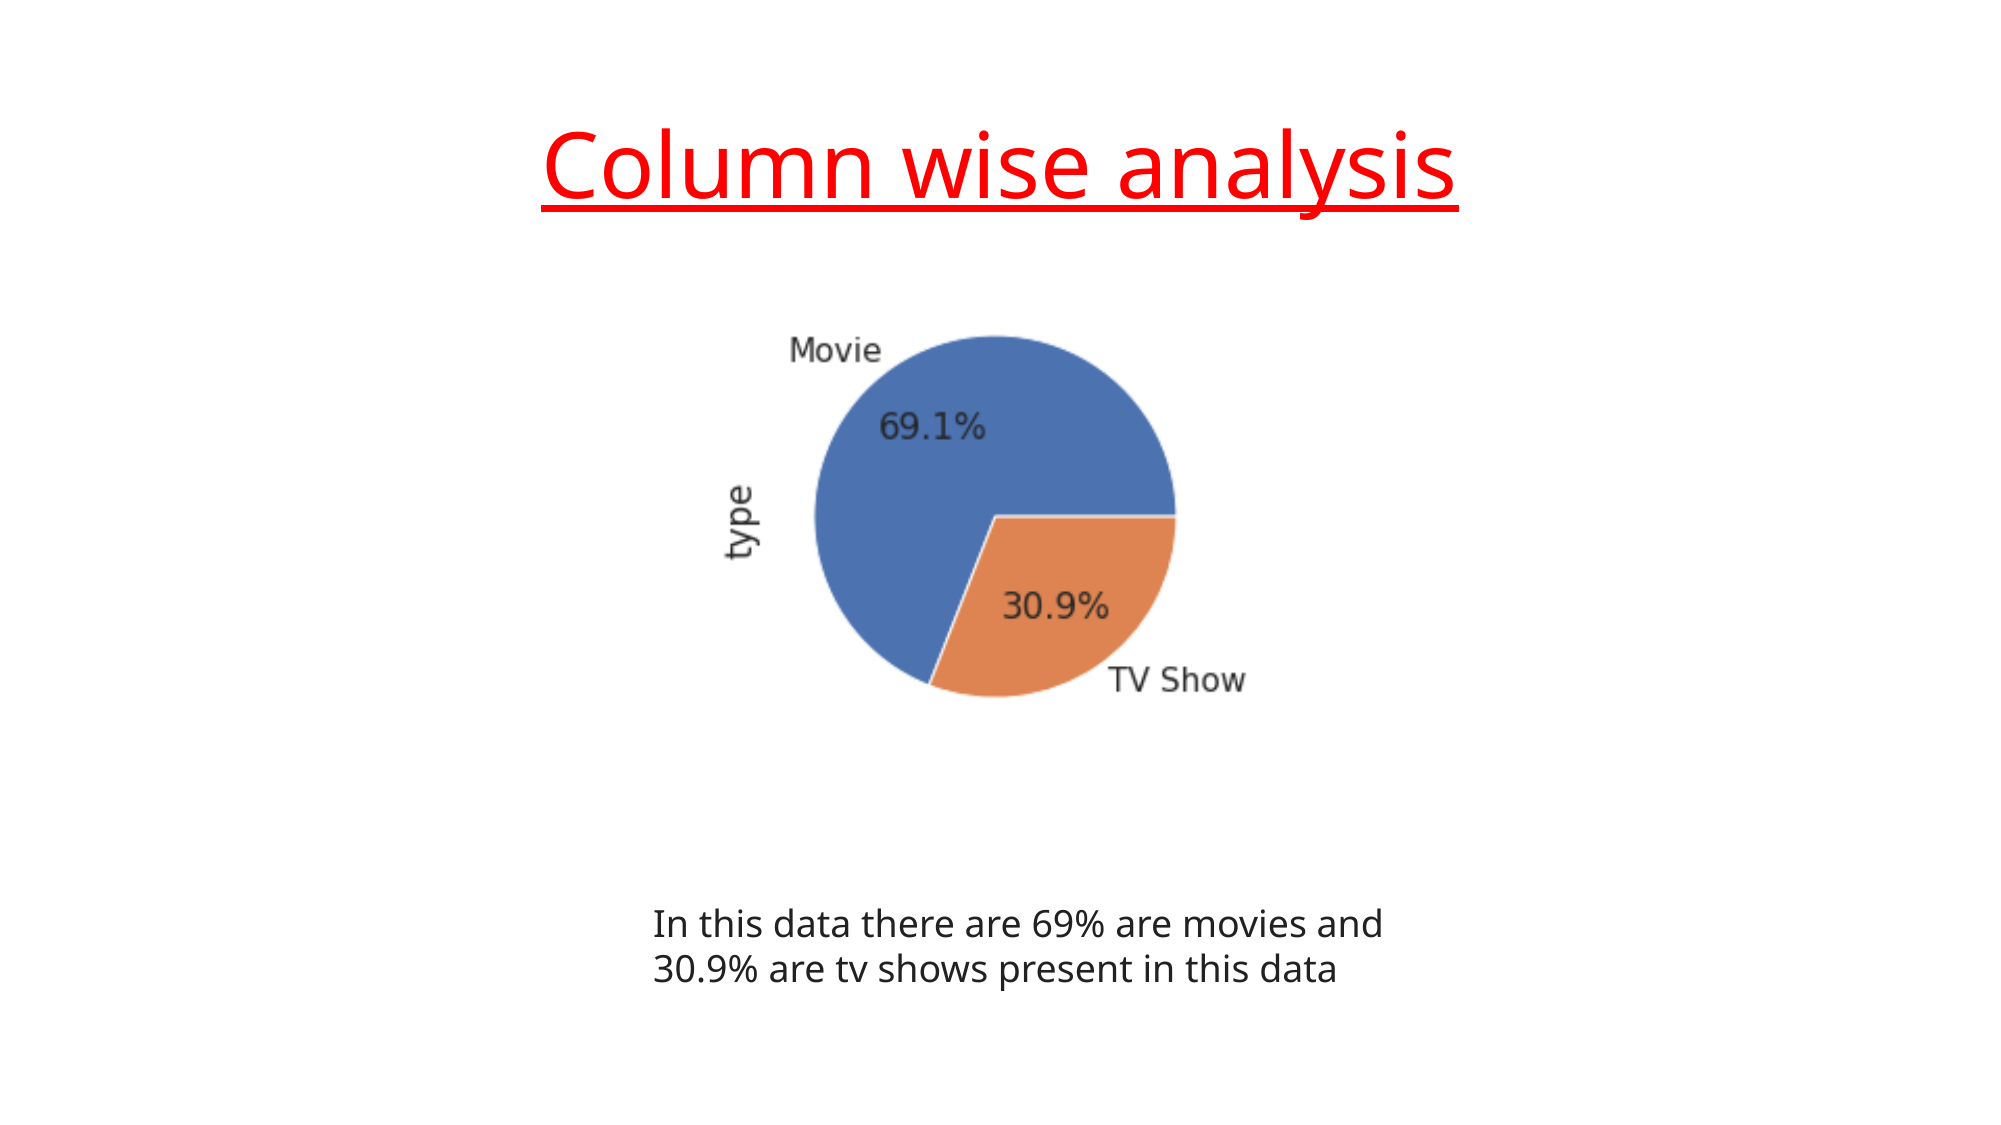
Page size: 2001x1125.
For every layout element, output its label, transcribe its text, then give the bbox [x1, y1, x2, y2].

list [708, 277, 1261, 759]
title Column wise analysis [137, 59, 1863, 278]
text_box In this data there are 69% are movies and 30.9% are tv shows present in this data [638, 892, 1483, 998]
